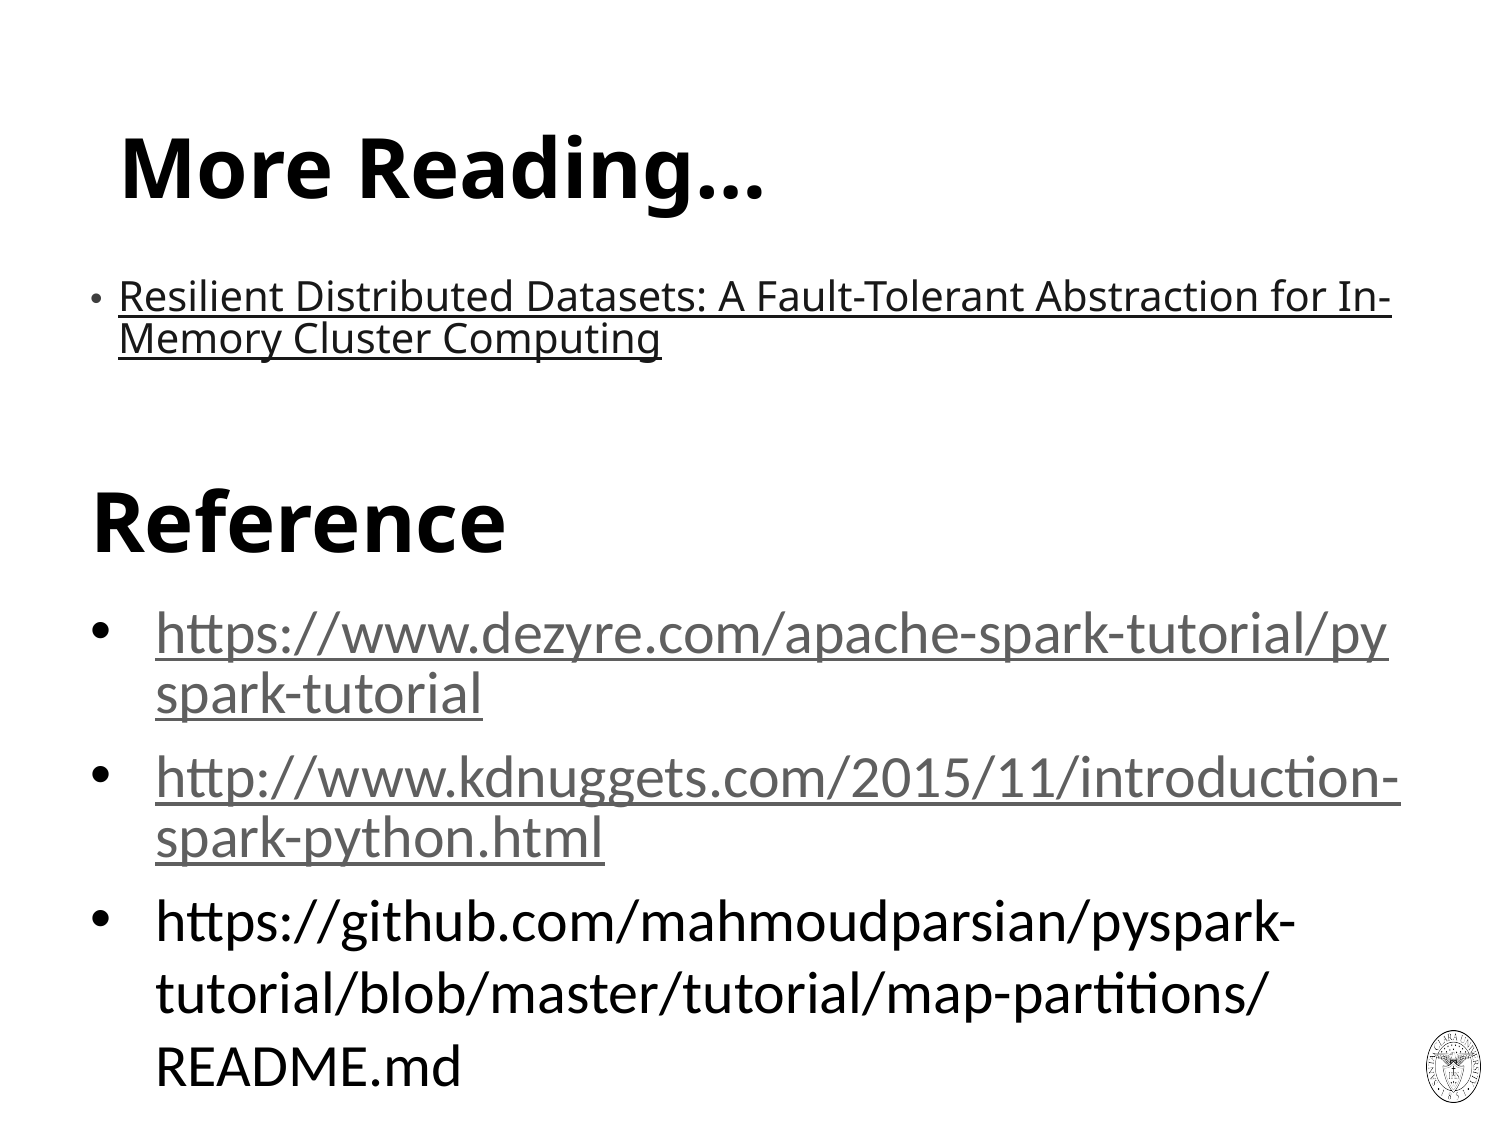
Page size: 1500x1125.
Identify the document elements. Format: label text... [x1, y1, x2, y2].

text_box Reference [74, 425, 1425, 586]
text_box https://www.dezyre.com/apache-spark-tutorial/pyspark-tutorial http://www.kdnuggets.com/2015/11/introduction-spark-python.html https://github.com/mahmoudparsian/pyspark-tutorial/blob/master/tutorial/map-partitions/README.md [74, 586, 1425, 988]
list Resilient Distributed Datasets: A Fault-Tolerant Abstraction for In-Memory Cluster Computing [75, 262, 1425, 425]
title More Reading… [103, 59, 1397, 225]
picture [1426, 1030, 1481, 1103]
